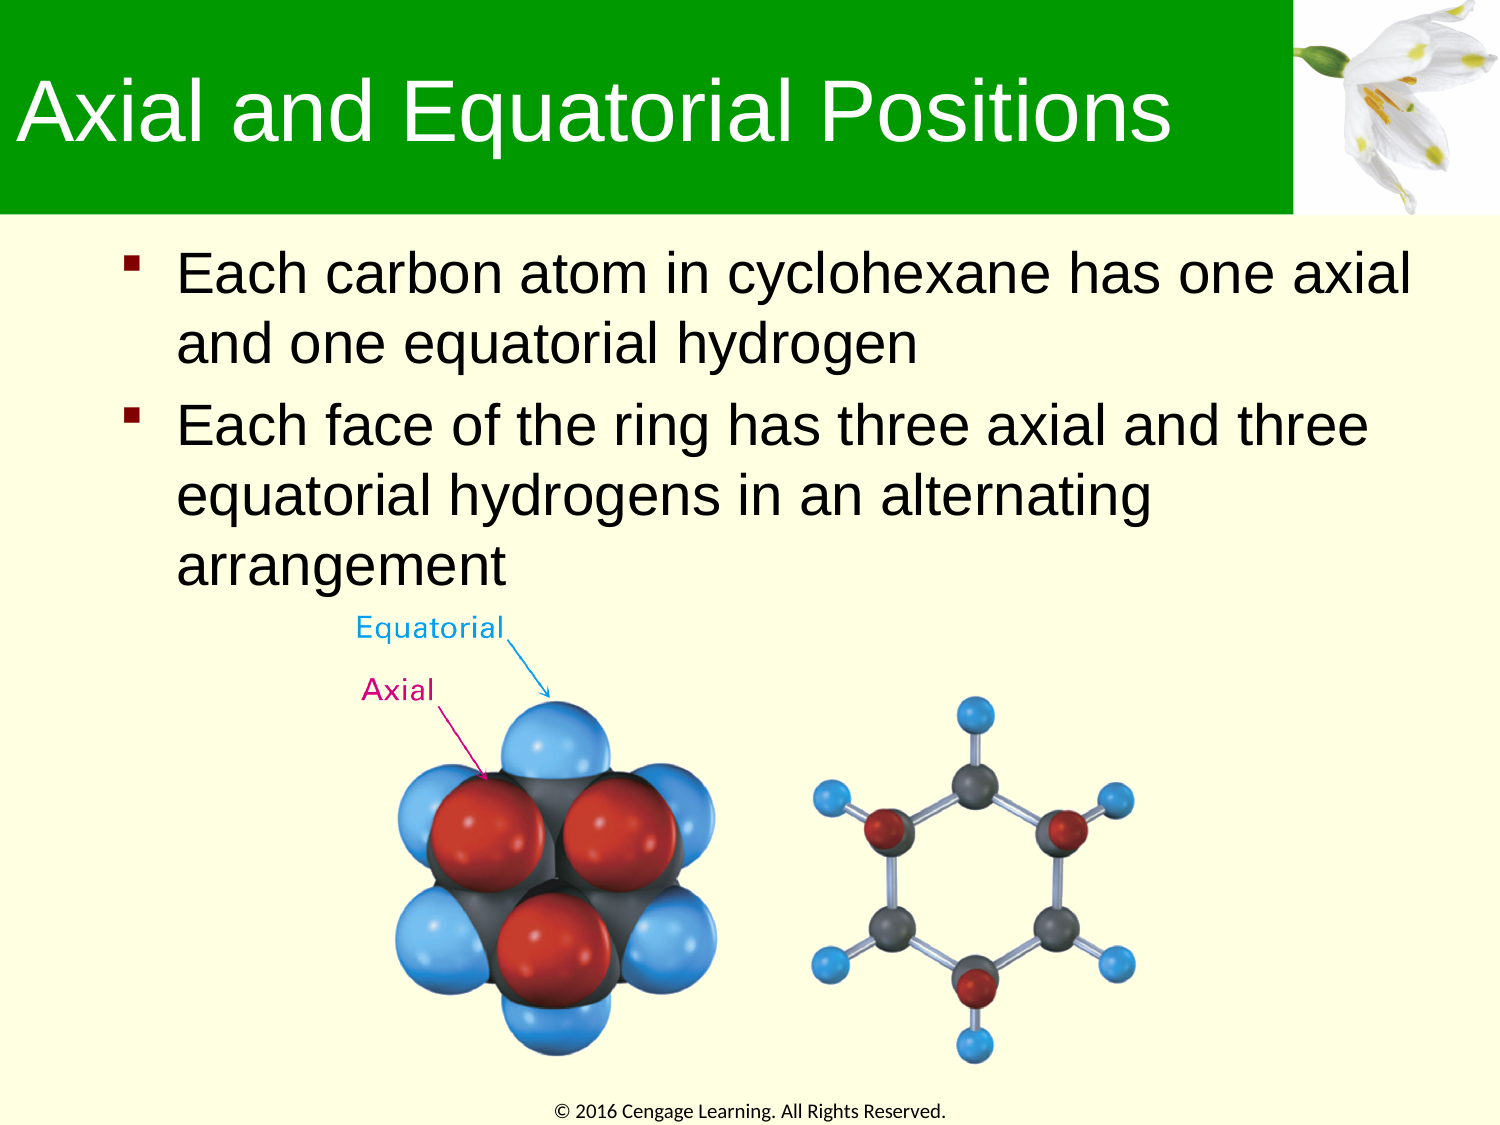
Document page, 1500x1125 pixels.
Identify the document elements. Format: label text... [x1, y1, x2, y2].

picture [1293, 0, 1500, 215]
picture [355, 612, 1148, 1081]
title Axial and Equatorial Positions [0, 0, 1288, 213]
list Each carbon atom in cyclohexane has one axial and one equatorial hydrogen Each face of the ring has three axial and three equatorial hydrogens in an alternating arrangement [103, 227, 1450, 1065]
